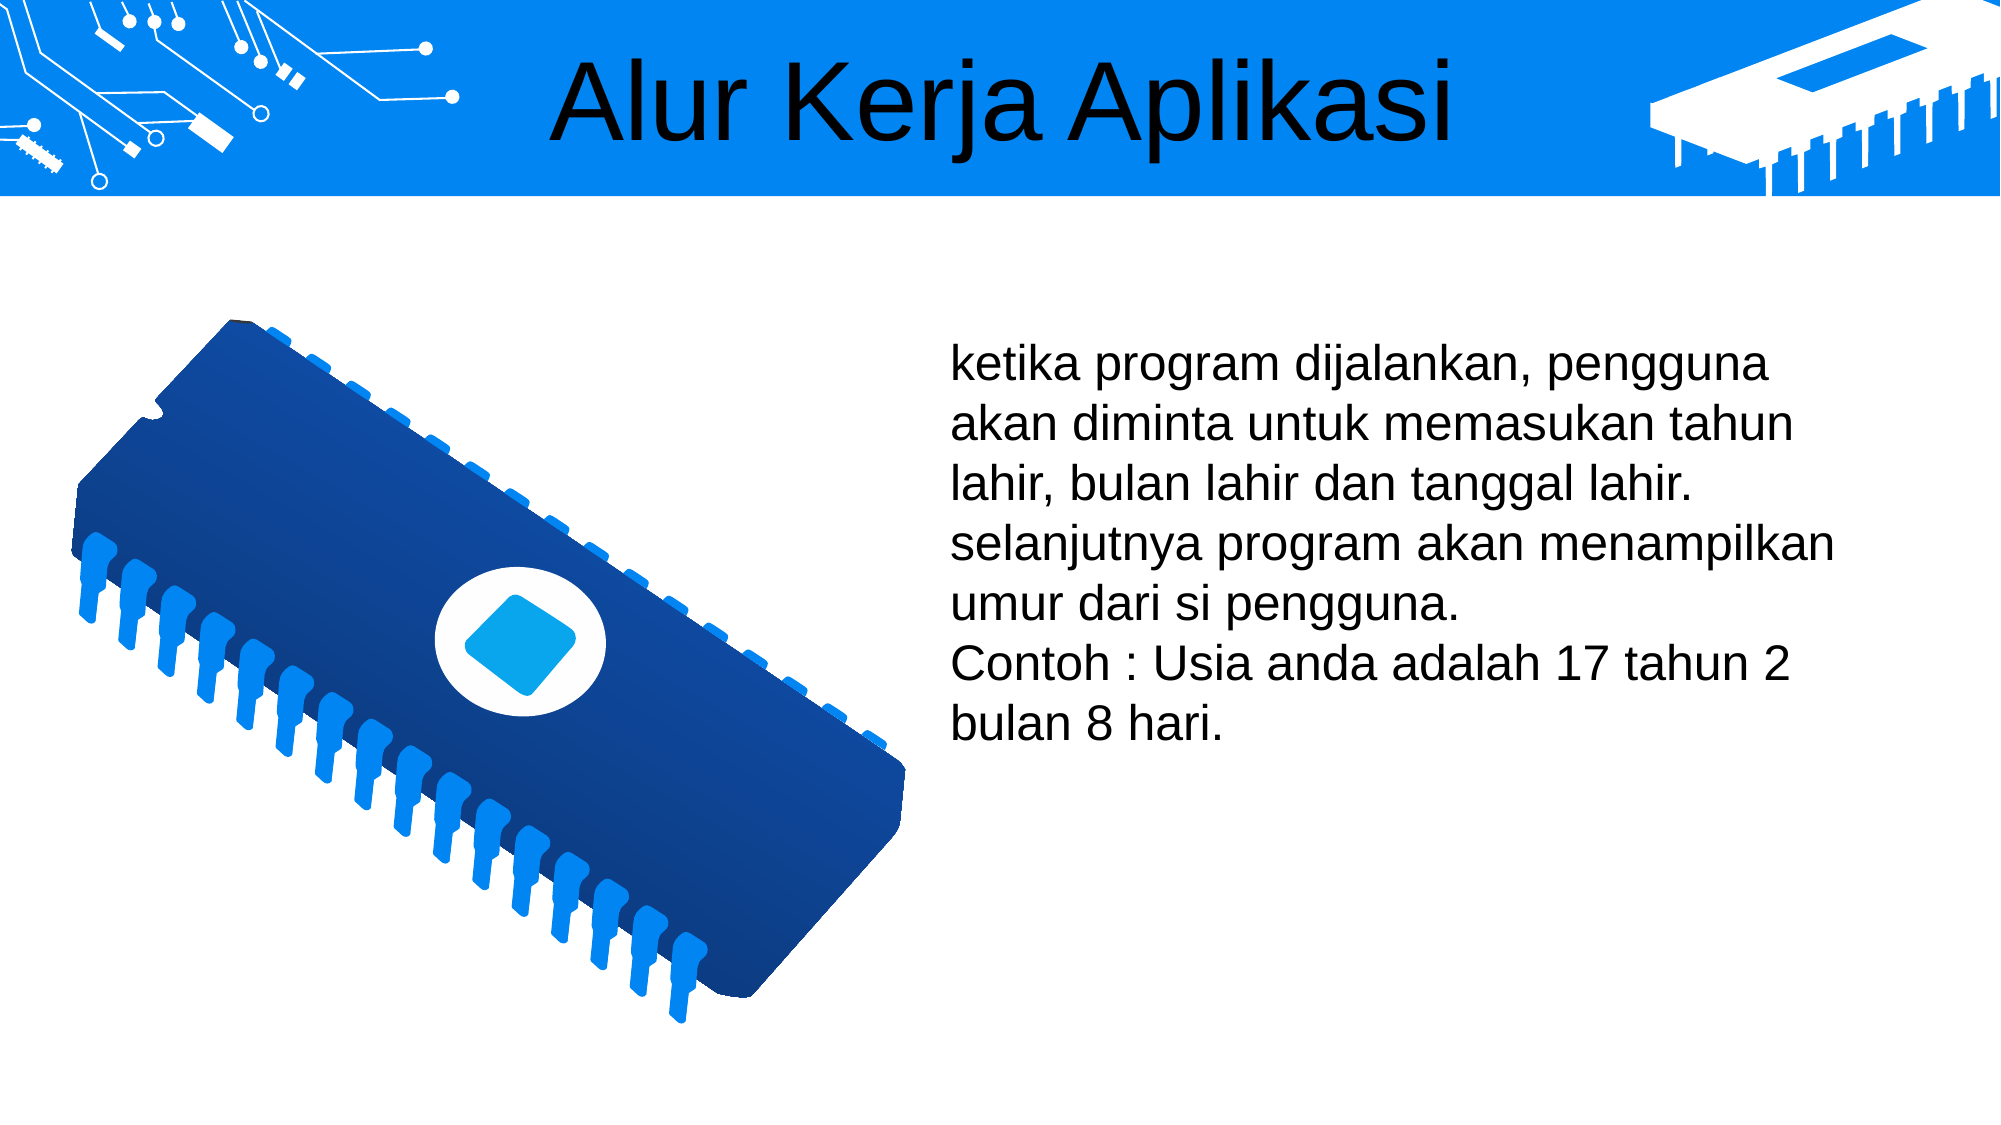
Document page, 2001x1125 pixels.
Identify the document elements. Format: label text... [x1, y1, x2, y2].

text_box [71, 319, 906, 1024]
text_box ketika program dijalankan, pengguna akan diminta untuk memasukan tahun lahir, bulan lahir dan tanggal lahir. selanjutnya program akan menampilkan umur dari si pengguna. Contoh : Usia anda adalah 17 tahun 2 bulan 8 hari. [935, 322, 1902, 758]
list Alur Kerja Aplikasi [53, 44, 1952, 164]
